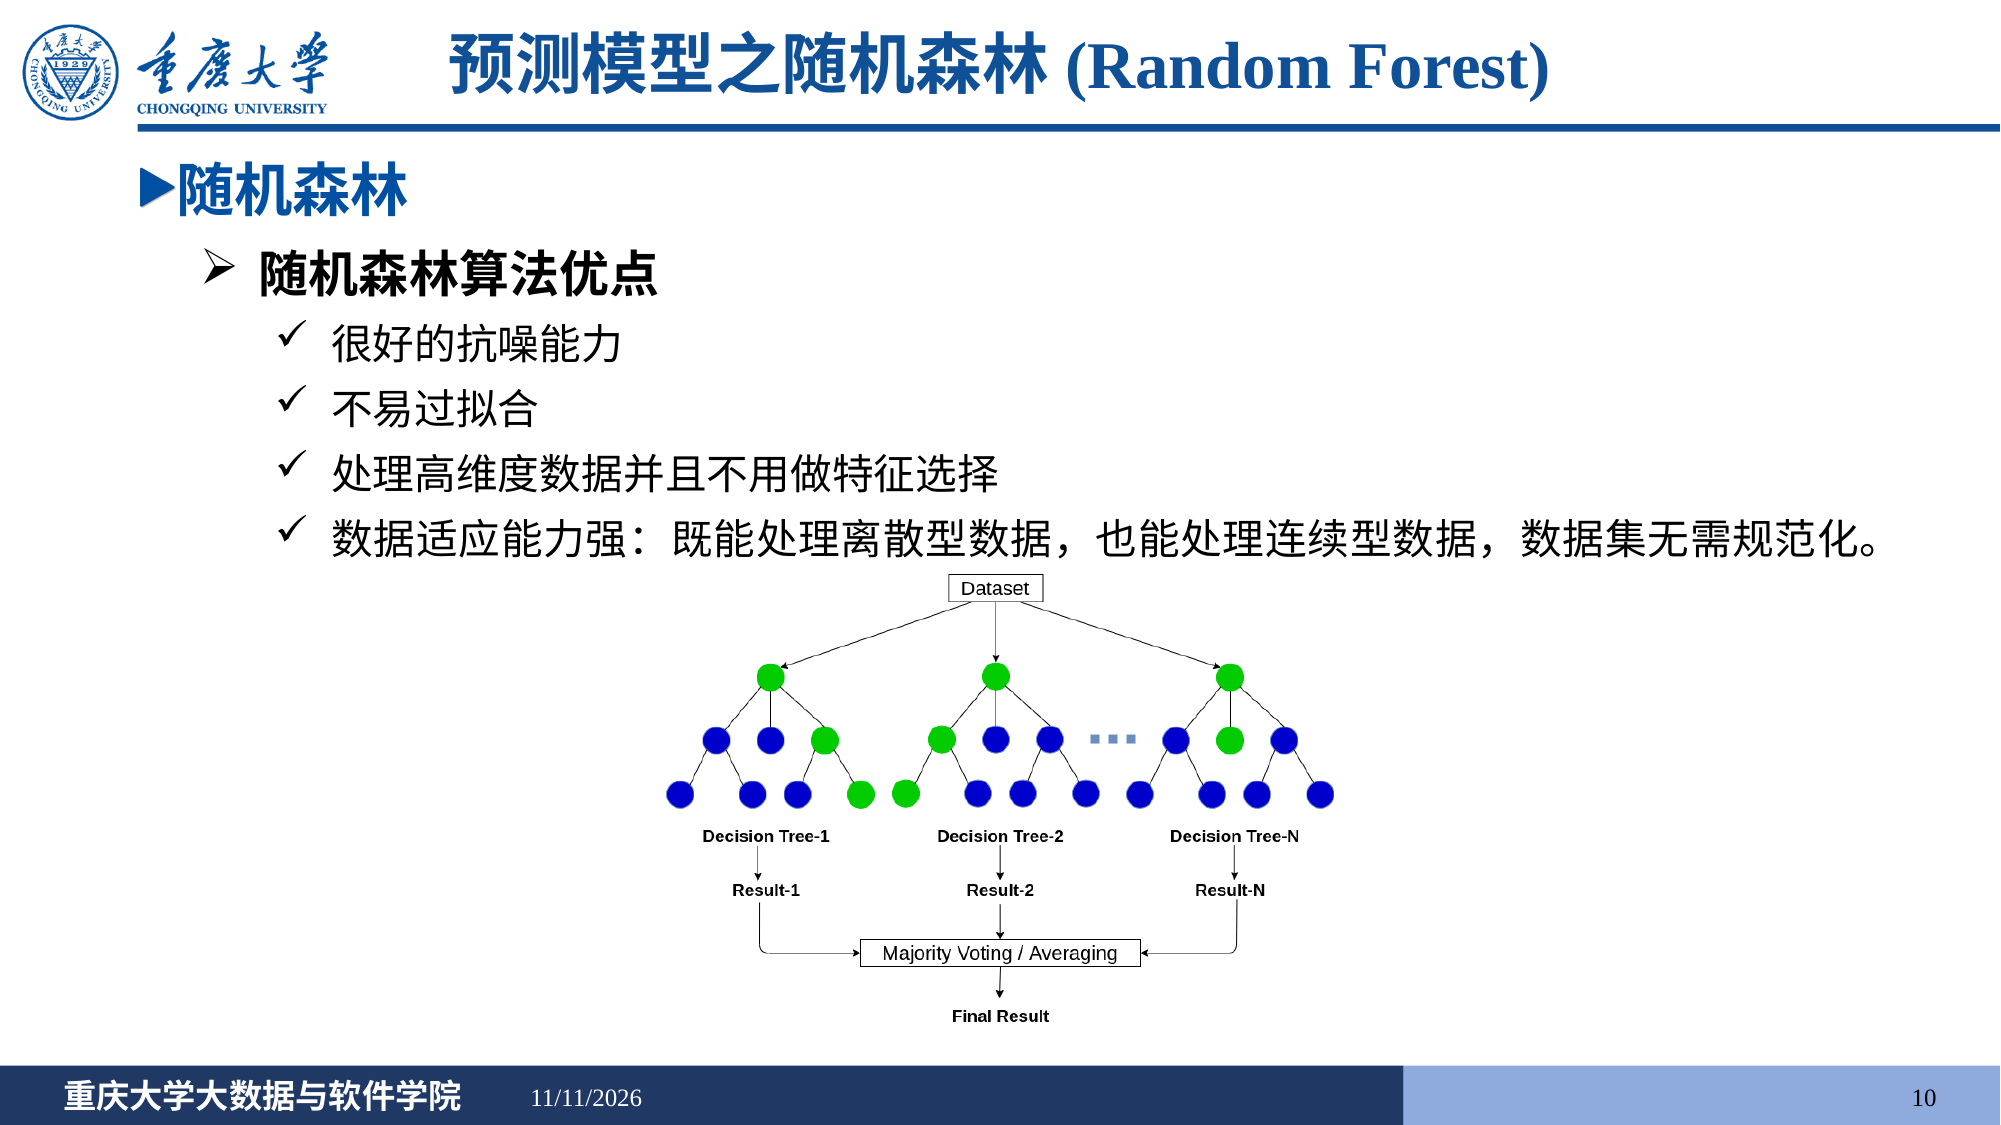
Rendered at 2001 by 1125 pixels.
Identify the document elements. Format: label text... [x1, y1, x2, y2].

slide_number 10 [1501, 1065, 1952, 1125]
text_box 预测模型之随机森林(Random Forest) [354, 14, 2000, 110]
text_box 随机森林 [125, 131, 1125, 232]
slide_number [515, 1066, 966, 1125]
picture [666, 574, 1334, 1026]
picture [0, 0, 354, 138]
text_box [354, 123, 2000, 133]
text_box 重庆大学大数据与软件学院 [48, 1067, 515, 1123]
text_box [1403, 1064, 2000, 1125]
text_box [0, 1064, 1403, 1125]
picture [139, 167, 177, 209]
text_box 随机森林算法优点 很好的抗噪能力 不易过拟合 处理高维度数据并且不用做特征选择 数据适应能力强：既能处理离散型数据，也能处理连续型数据，数据集无需规范化。 [185, 216, 1875, 571]
